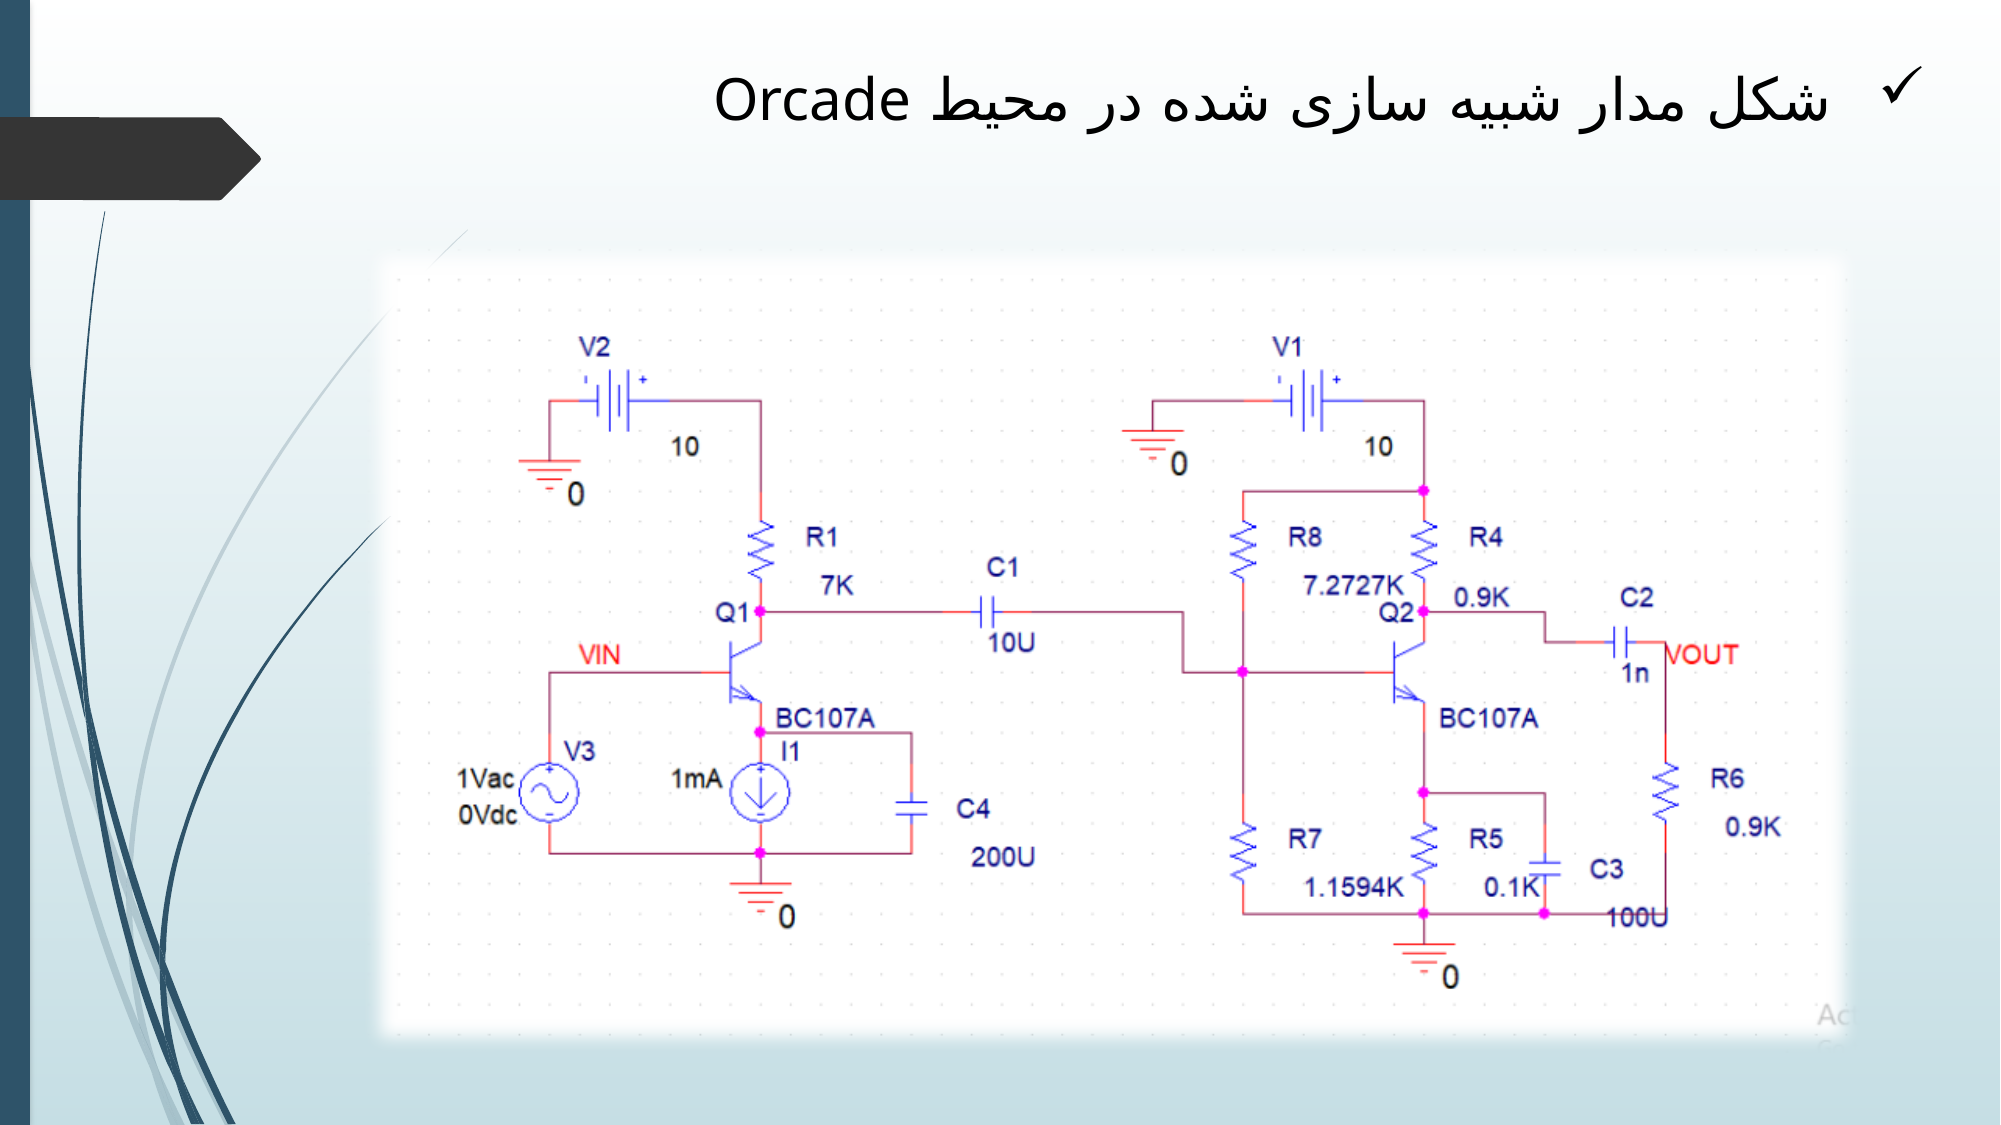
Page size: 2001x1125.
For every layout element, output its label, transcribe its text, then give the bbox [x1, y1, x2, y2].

title شکل مدار شبیه سازی شده در محیط Orcade [425, 55, 1942, 313]
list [363, 240, 1860, 1053]
